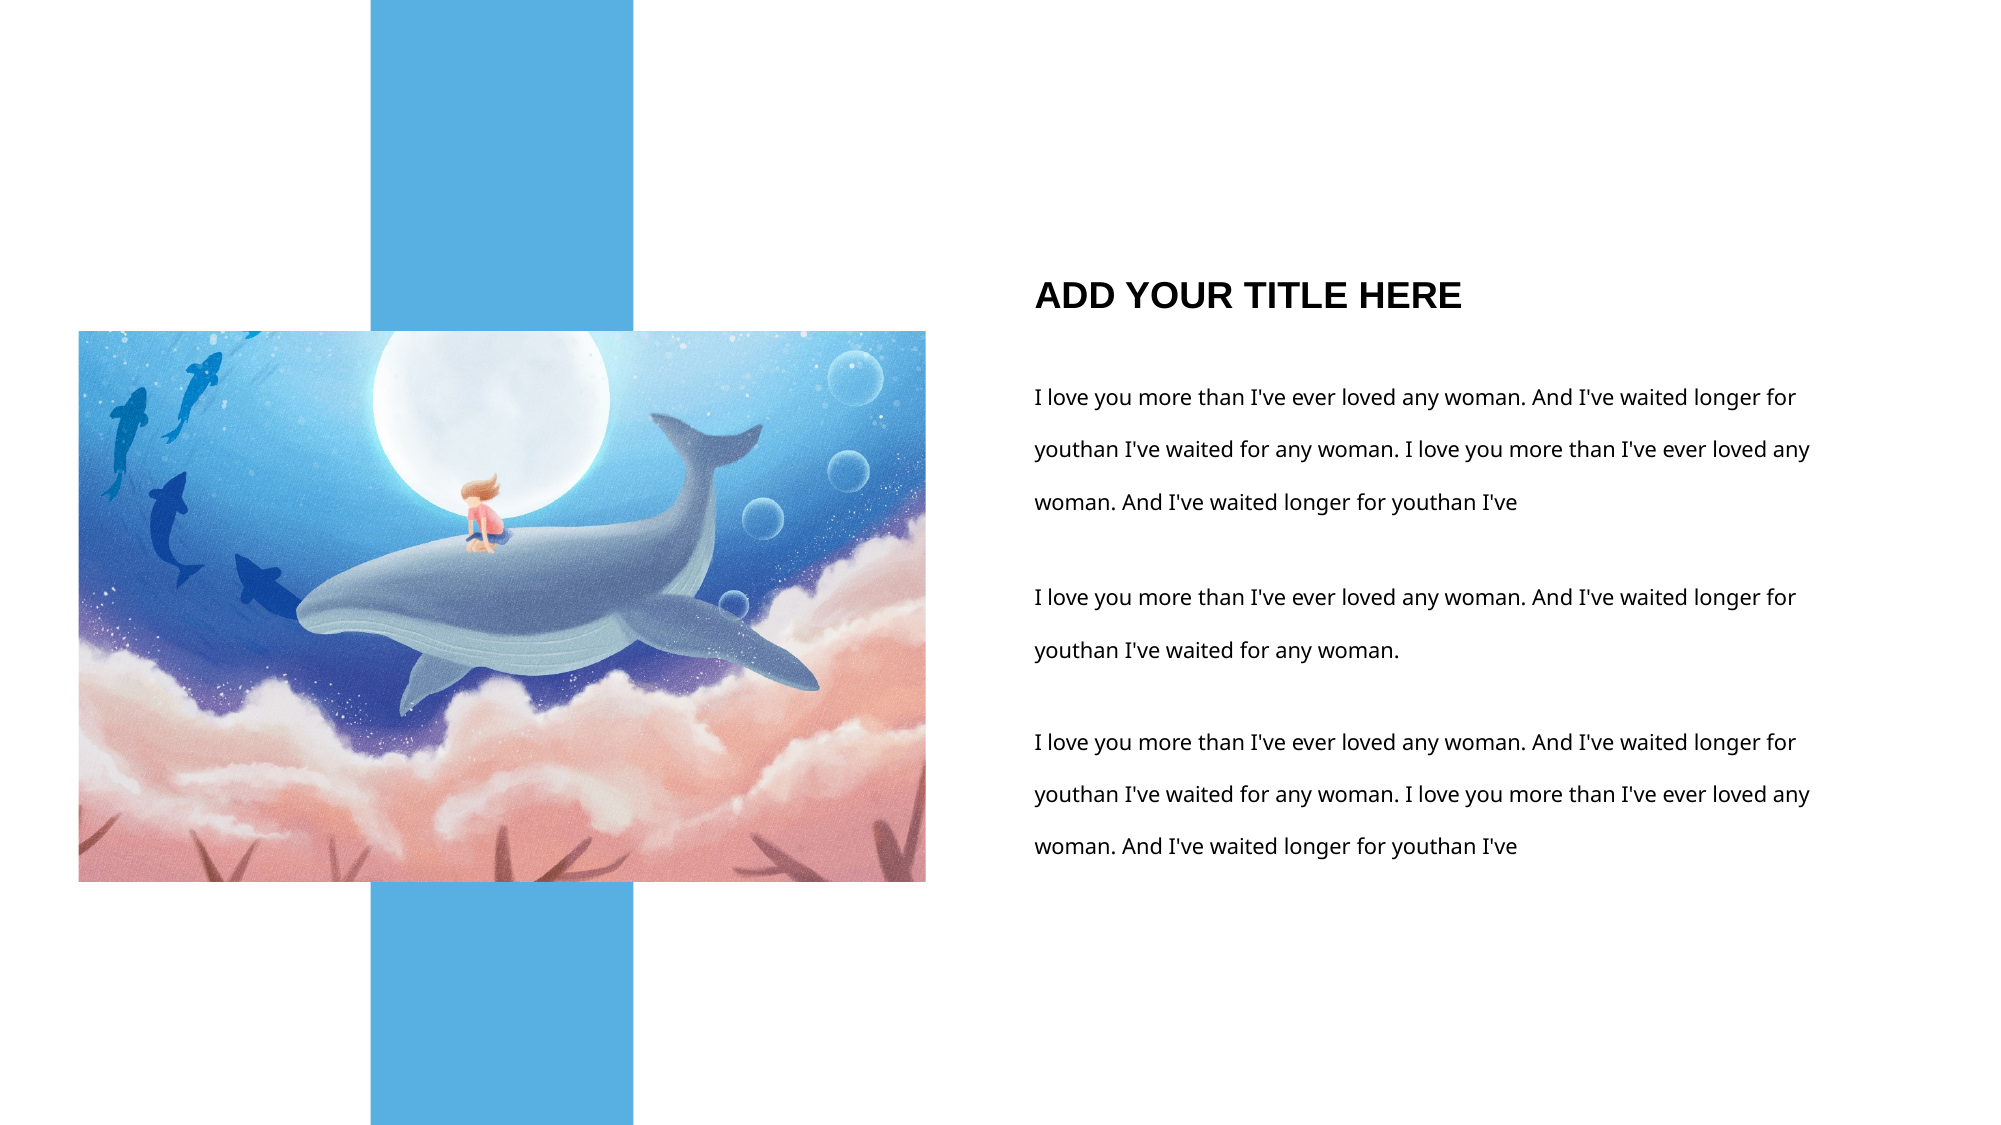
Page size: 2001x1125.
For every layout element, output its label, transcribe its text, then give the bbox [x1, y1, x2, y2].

text_box I love you more than I've ever loved any woman. And I've waited longer for youthan I've waited for any woman. I love you more than I've ever loved any woman. And I've waited longer for youthan I've [1019, 694, 1898, 919]
picture [78, 331, 926, 882]
text_box I love you more than I've ever loved any woman. And I've waited longer for youthan I've waited for any woman. [1019, 550, 1898, 671]
text_box ADD YOUR TITLE HERE [1019, 241, 1506, 324]
text_box [370, 882, 634, 1125]
text_box [370, 0, 634, 331]
text_box I love you more than I've ever loved any woman. And I've waited longer for youthan I've waited for any woman. I love you more than I've ever loved any woman. And I've waited longer for youthan I've [1019, 349, 1898, 550]
